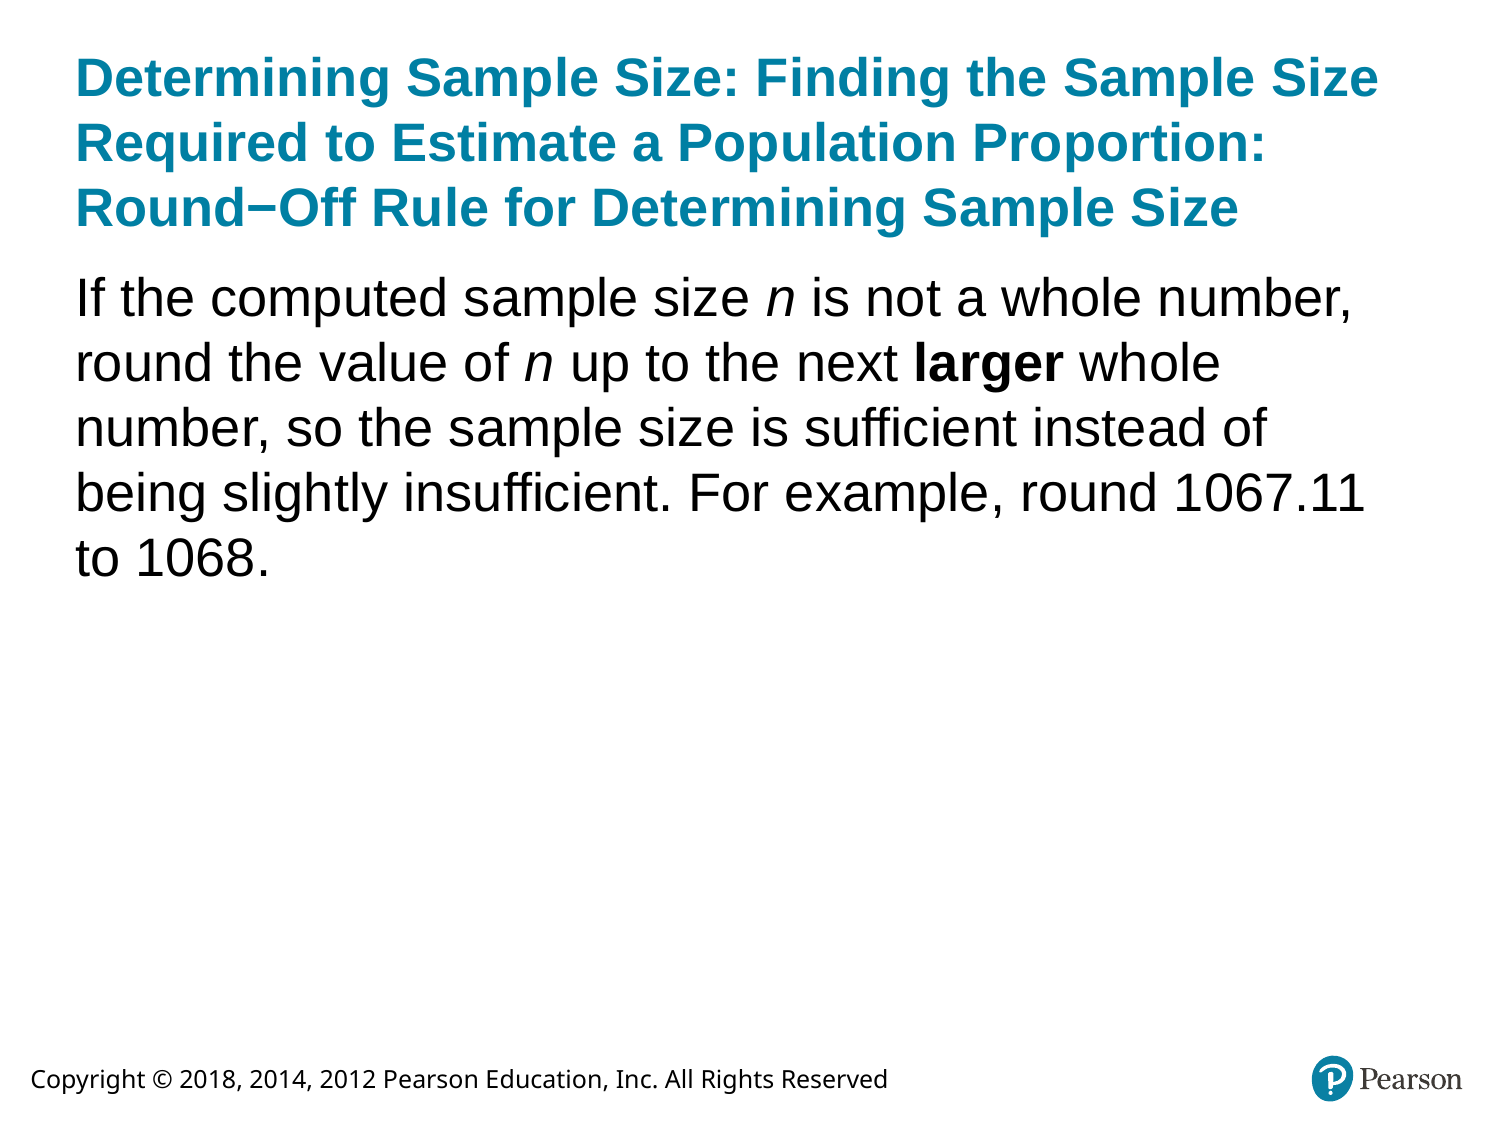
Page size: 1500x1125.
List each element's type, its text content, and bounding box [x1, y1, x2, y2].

title Determining Sample Size: Finding the Sample Size Required to Estimate a Population Proportion: Round−Off Rule for Determining Sample Size [75, 57, 1425, 238]
list If the computed sample size n is not a whole number, round the value of n up to the next larger whole number, so the sample size is sufficient instead of being slightly insufficient. For example, round 1067.11 to 1068. [75, 262, 1375, 600]
